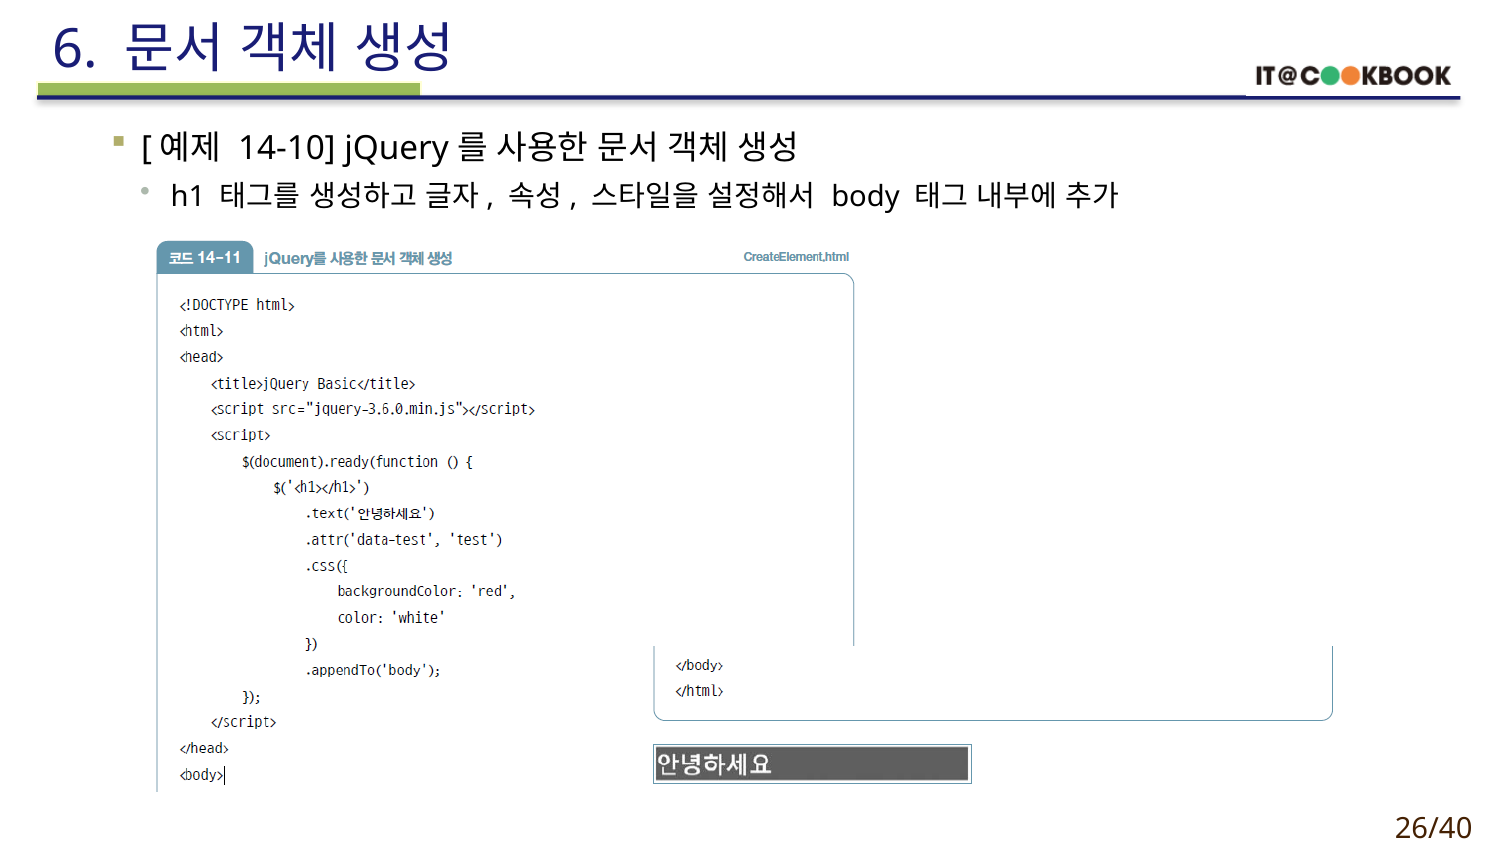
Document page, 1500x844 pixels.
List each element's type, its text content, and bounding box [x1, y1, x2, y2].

title 6. 문서 객체 생성 [37, 10, 1278, 82]
picture [147, 232, 1341, 803]
list [예제 14-10] jQuery를 사용한 문서 객체 생성 h1 태그를 생성하고 글자, 속성, 스타일을 설정해서 body 태그 내부에 추가 [37, 114, 1463, 818]
picture [1246, 57, 1463, 96]
